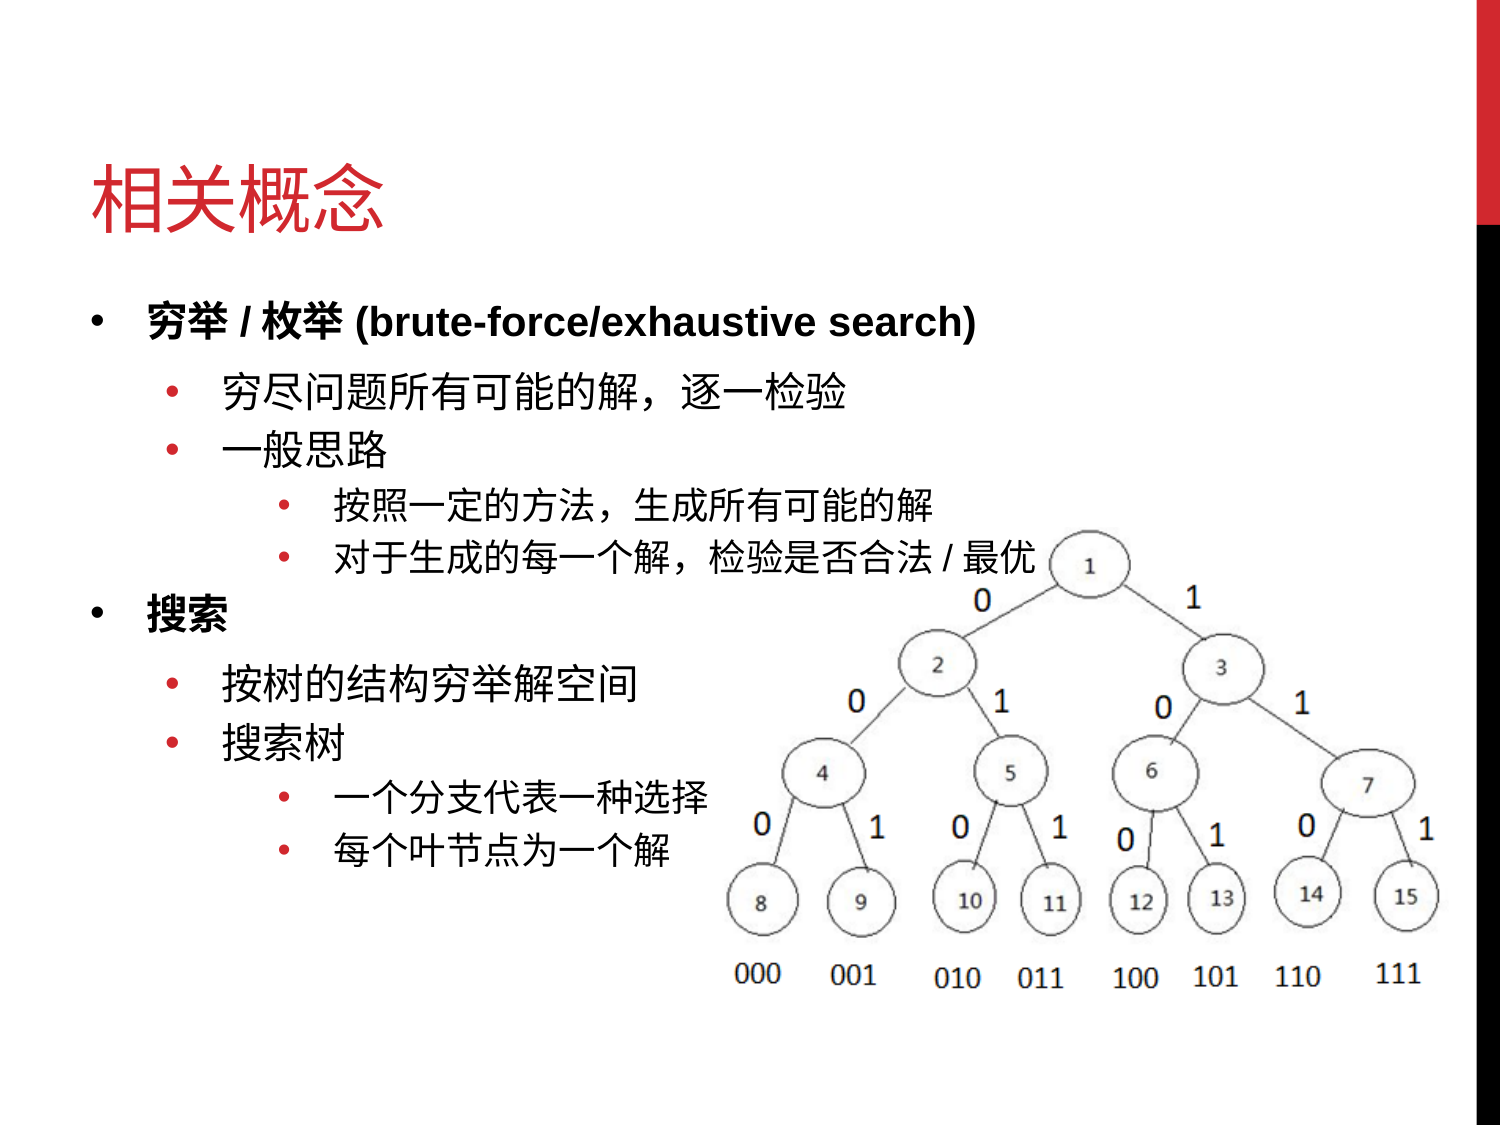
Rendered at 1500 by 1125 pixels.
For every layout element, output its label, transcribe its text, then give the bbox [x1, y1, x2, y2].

list 穷举/枚举(brute-force/exhaustive search) 穷尽问题所有可能的解，逐一检验 一般思路 按照一定的方法，生成所有可能的解 对于生成的每一个解，检验是否合法/最优 搜索 按树的结构穷举解空间 搜索树 一个分支代表一种选择 每个叶节点为一个解 [75, 287, 1325, 1005]
title 相关概念 [75, 25, 1025, 250]
picture [713, 526, 1453, 1012]
